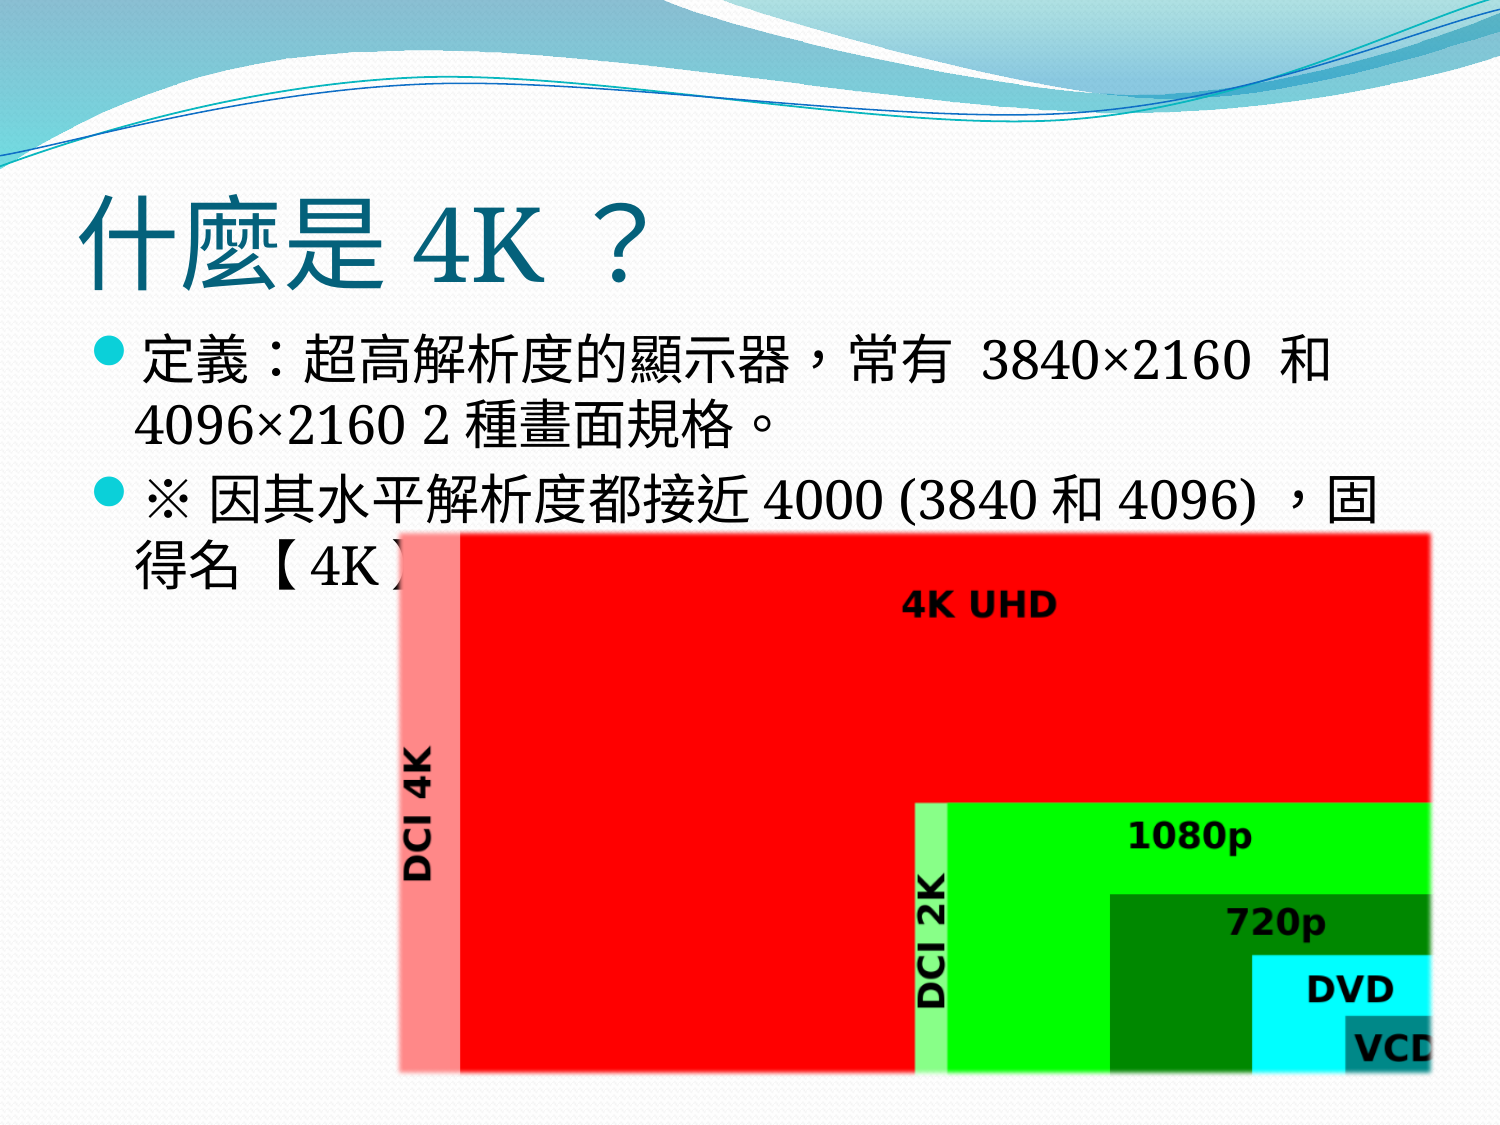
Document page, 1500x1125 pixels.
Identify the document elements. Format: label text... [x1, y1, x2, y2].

list 定義：超高解析度的顯示器，常有 3840×2160 和4096×2160 2種畫面規格。 ※因其水平解析度都接近4000 (3840和4096)，固得名【4K】 [75, 317, 1436, 716]
title 什麼是4K？ [75, 115, 1425, 303]
picture [395, 529, 1436, 1079]
